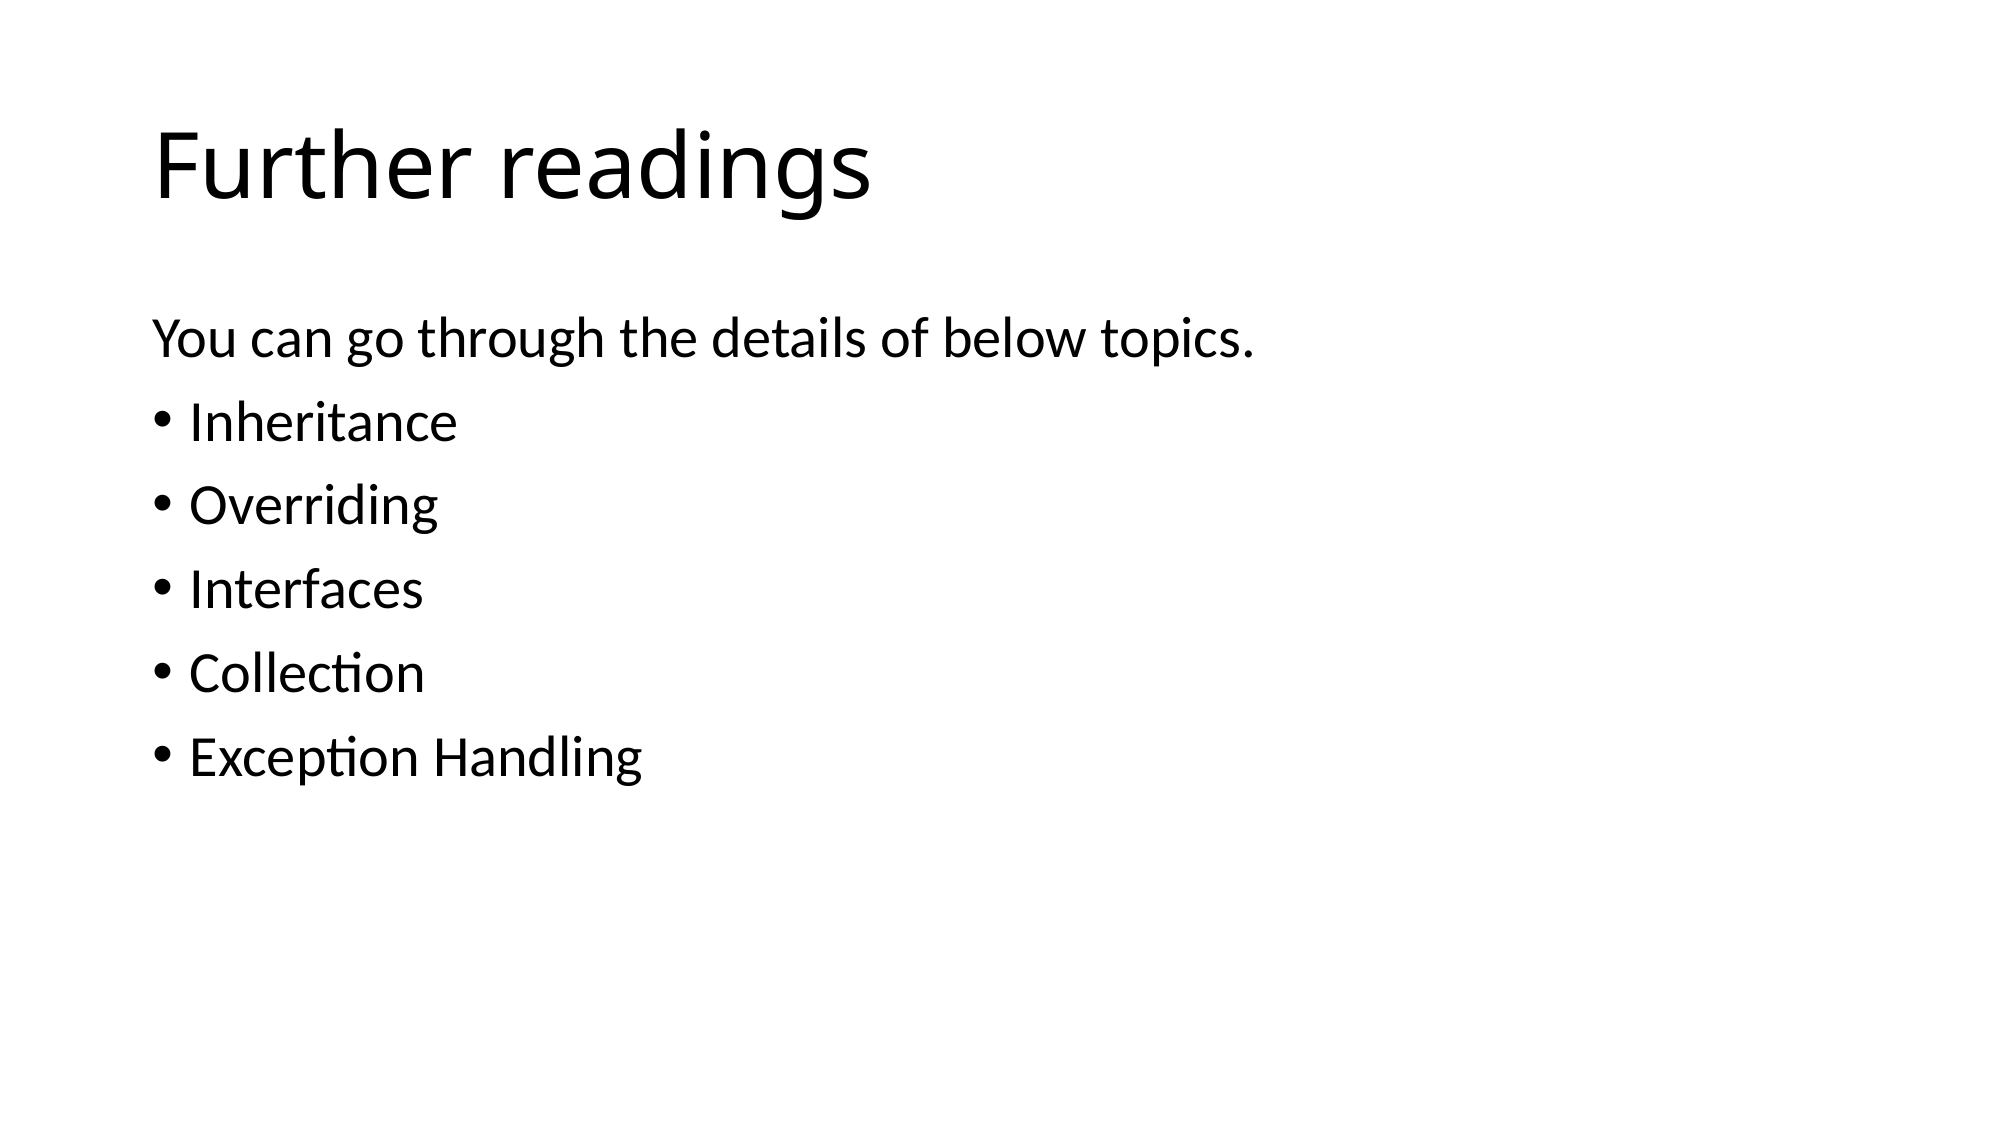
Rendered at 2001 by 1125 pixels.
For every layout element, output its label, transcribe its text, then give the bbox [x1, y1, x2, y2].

list You can go through the details of below topics. Inheritance Overriding Interfaces Collection Exception Handling [137, 299, 1863, 1014]
title Further readings [137, 59, 1863, 278]
